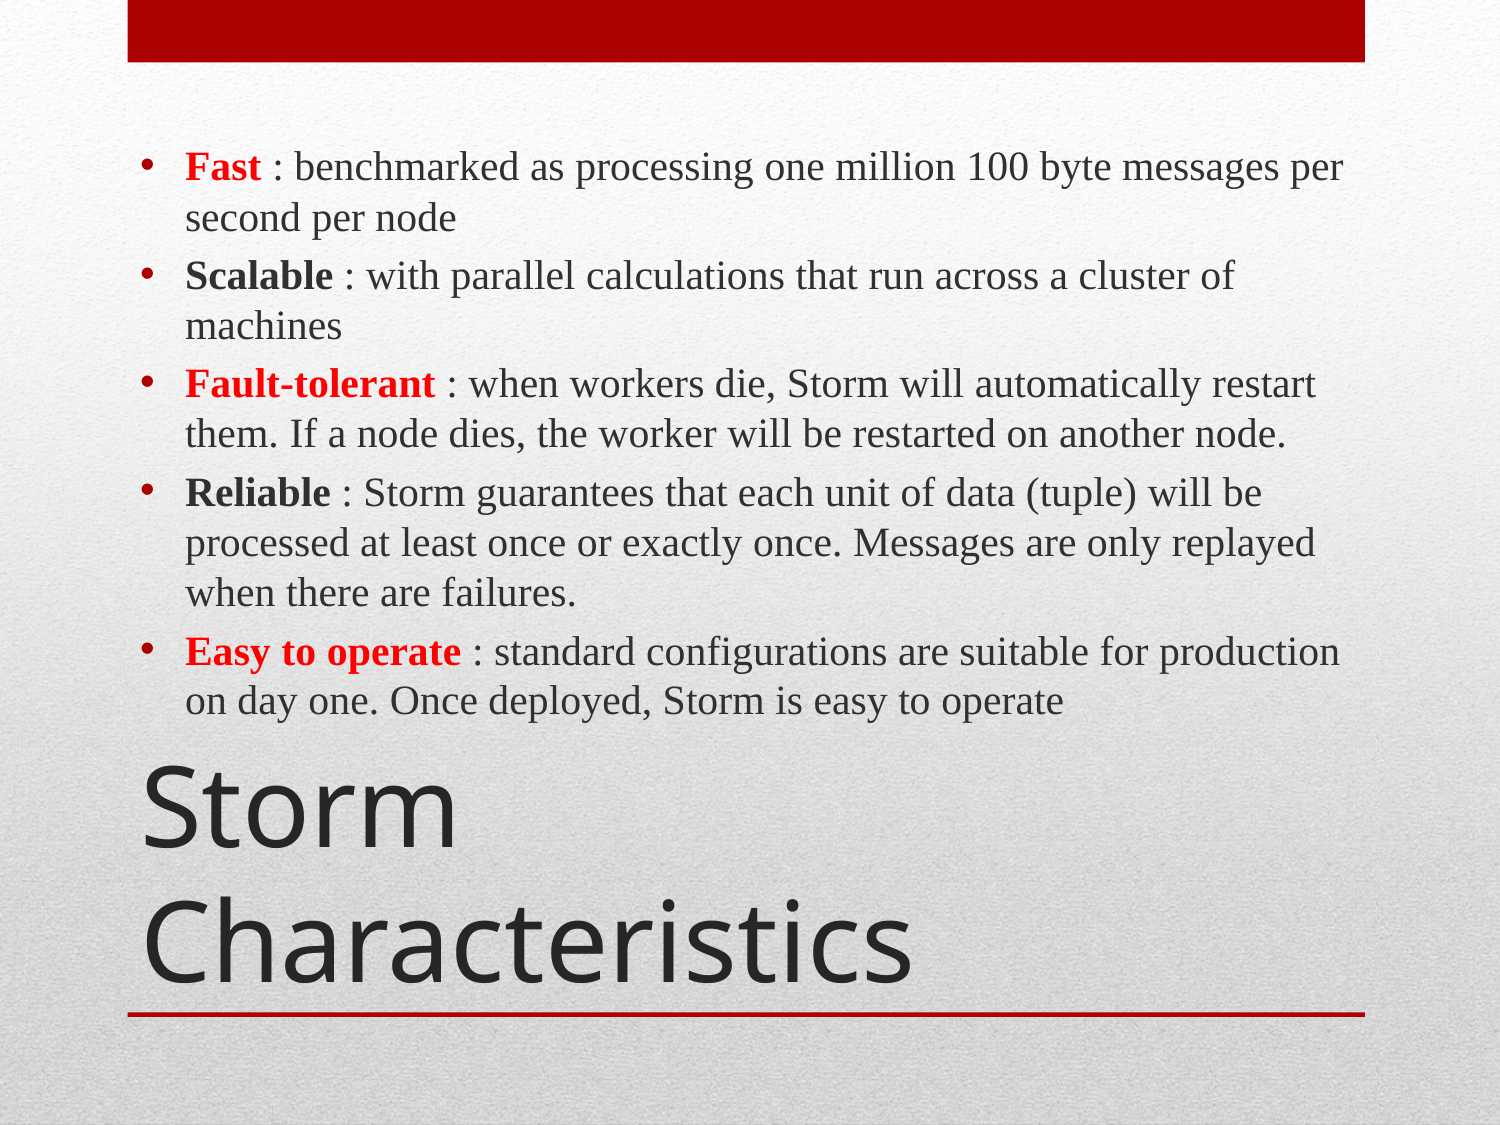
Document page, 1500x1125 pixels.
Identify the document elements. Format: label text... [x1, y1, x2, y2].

list Fast : benchmarked as processing one million 100 byte messages per second per node Scalable : with parallel calculations that run across a cluster of machines Fault-tolerant : when workers die, Storm will automatically restart them. If a node dies, the worker will be restarted on another node. Reliable : Storm guarantees that each unit of data (tuple) will be processed at least once or exactly once. Messages are only replayed when there are failures. Easy to operate : standard configurations are suitable for production on day one. Once deployed, Storm is easy to operate [125, 112, 1363, 750]
title Storm Characteristics [125, 750, 1238, 1013]
